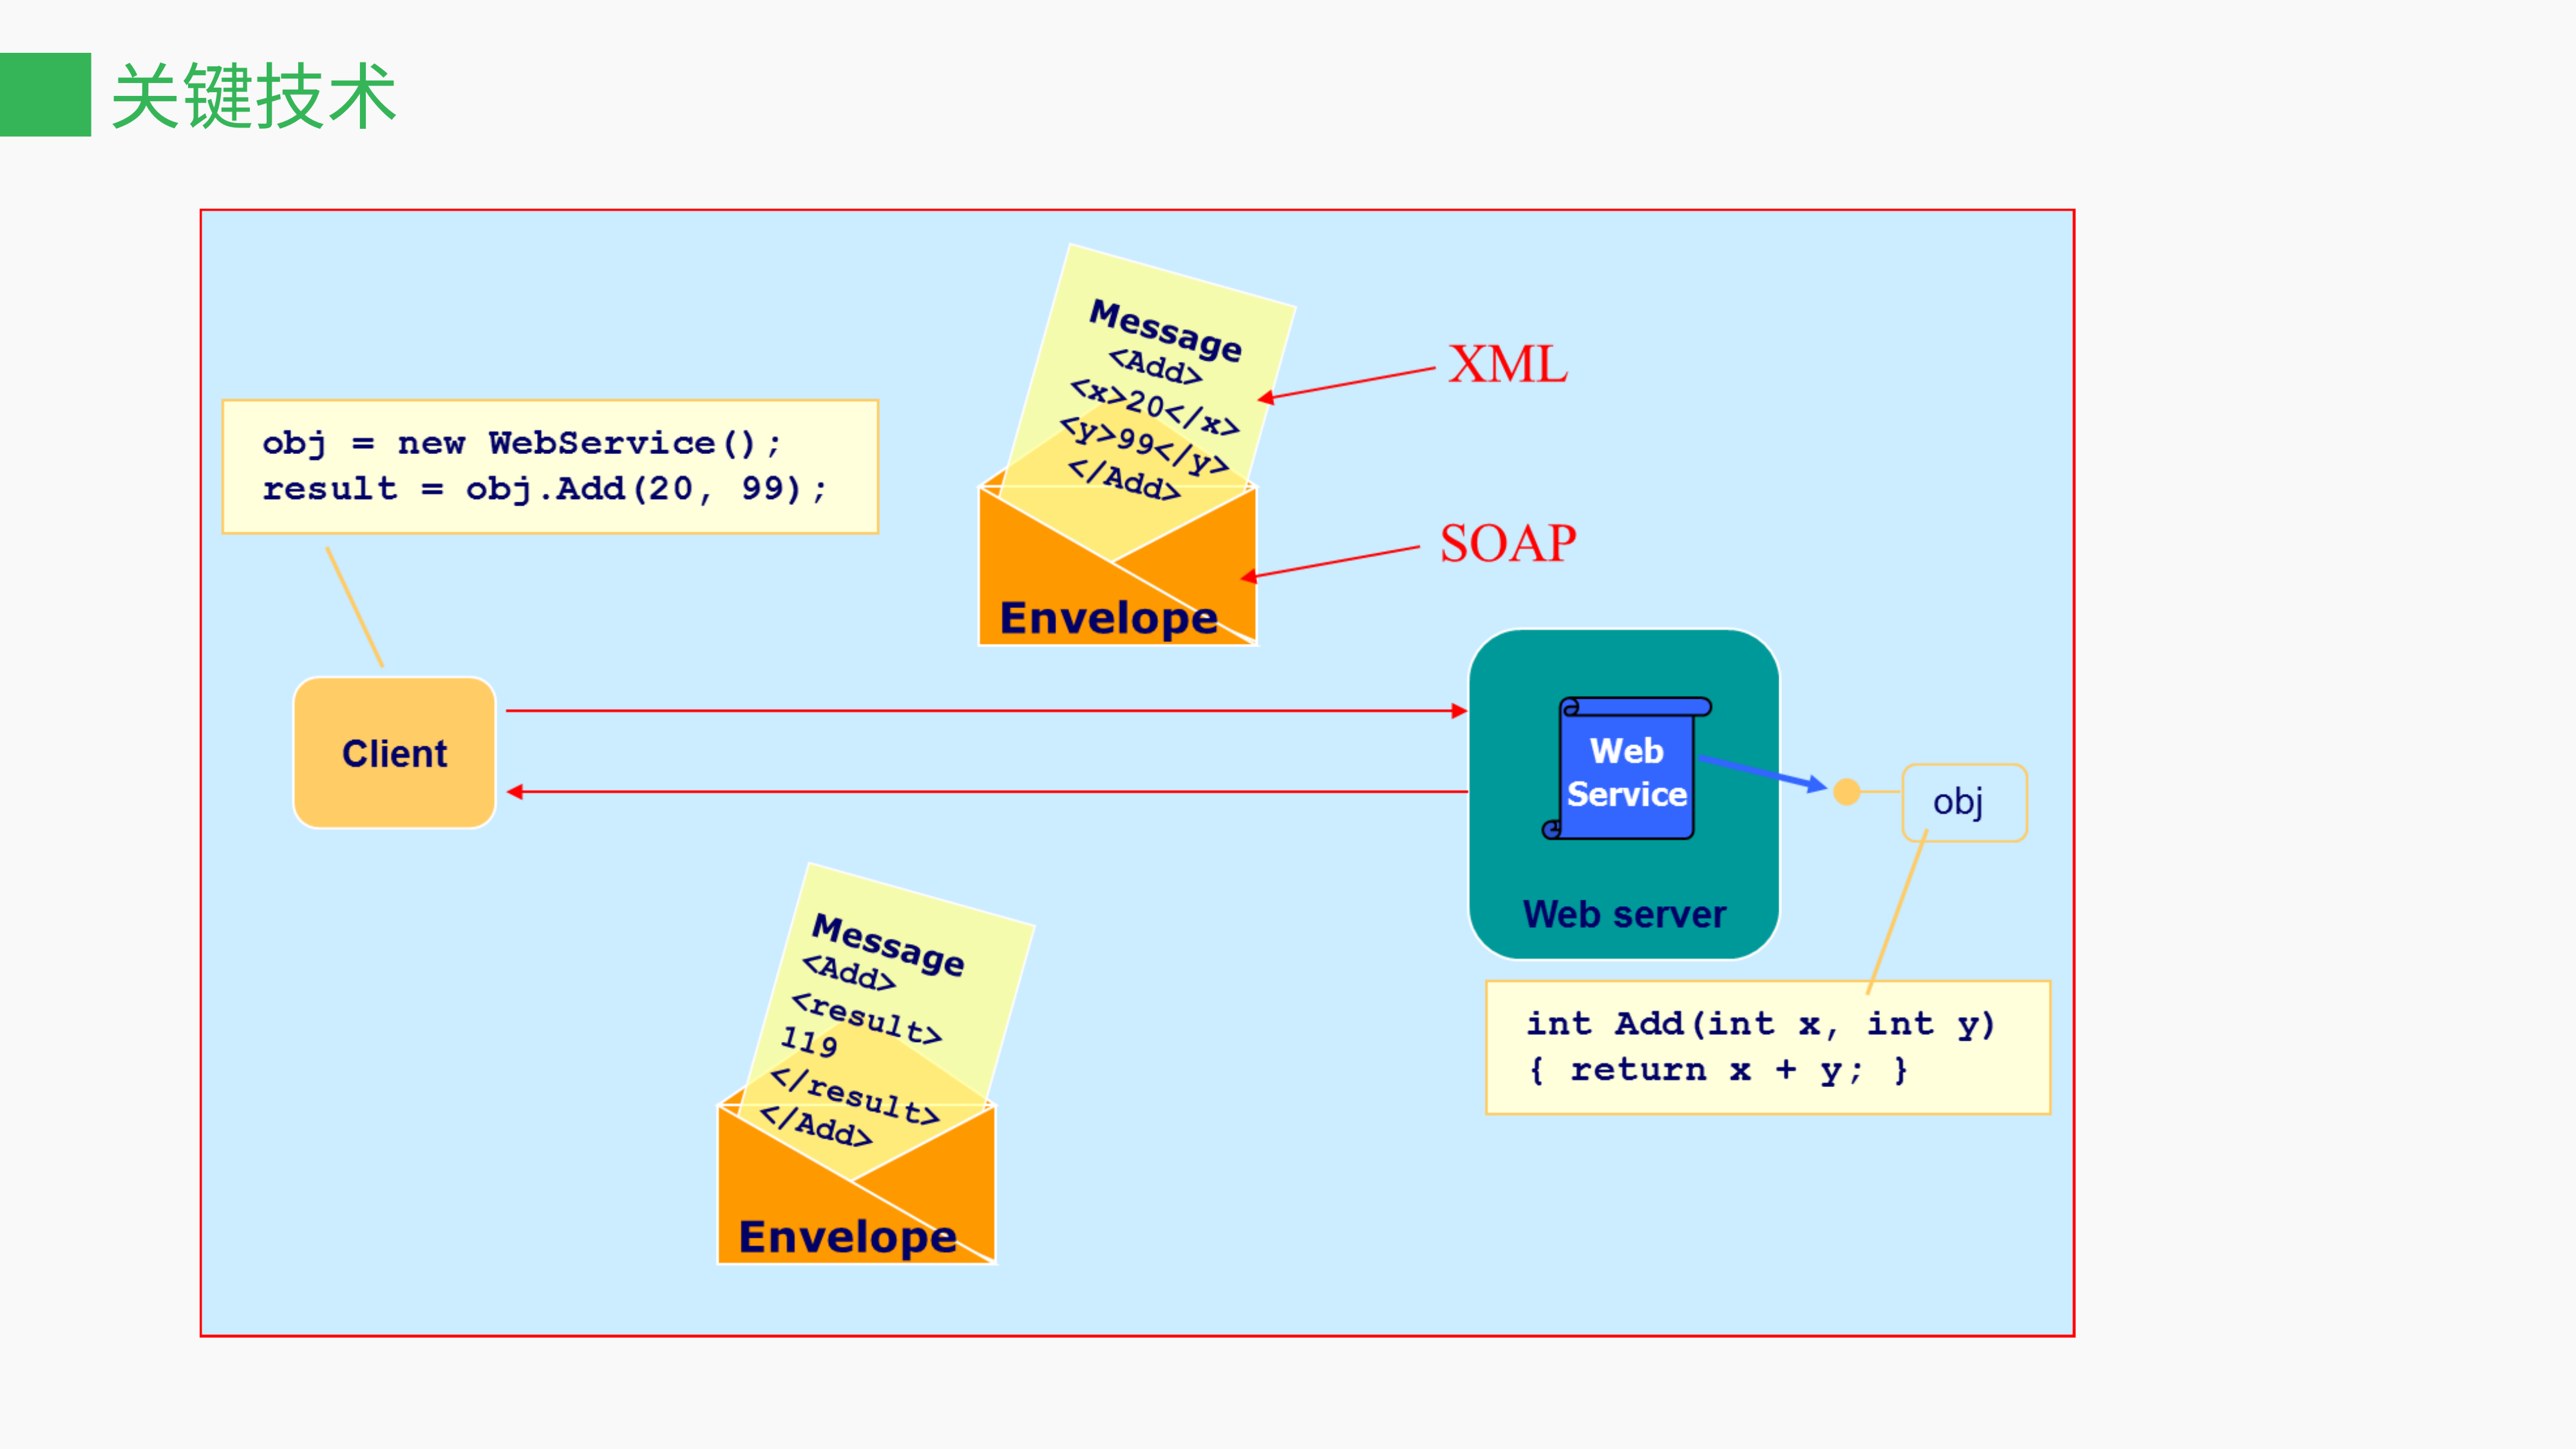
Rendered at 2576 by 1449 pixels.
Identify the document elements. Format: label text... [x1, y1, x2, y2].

picture [200, 209, 2076, 1338]
title 关键技术 [108, 44, 2540, 144]
picture [0, 53, 91, 137]
